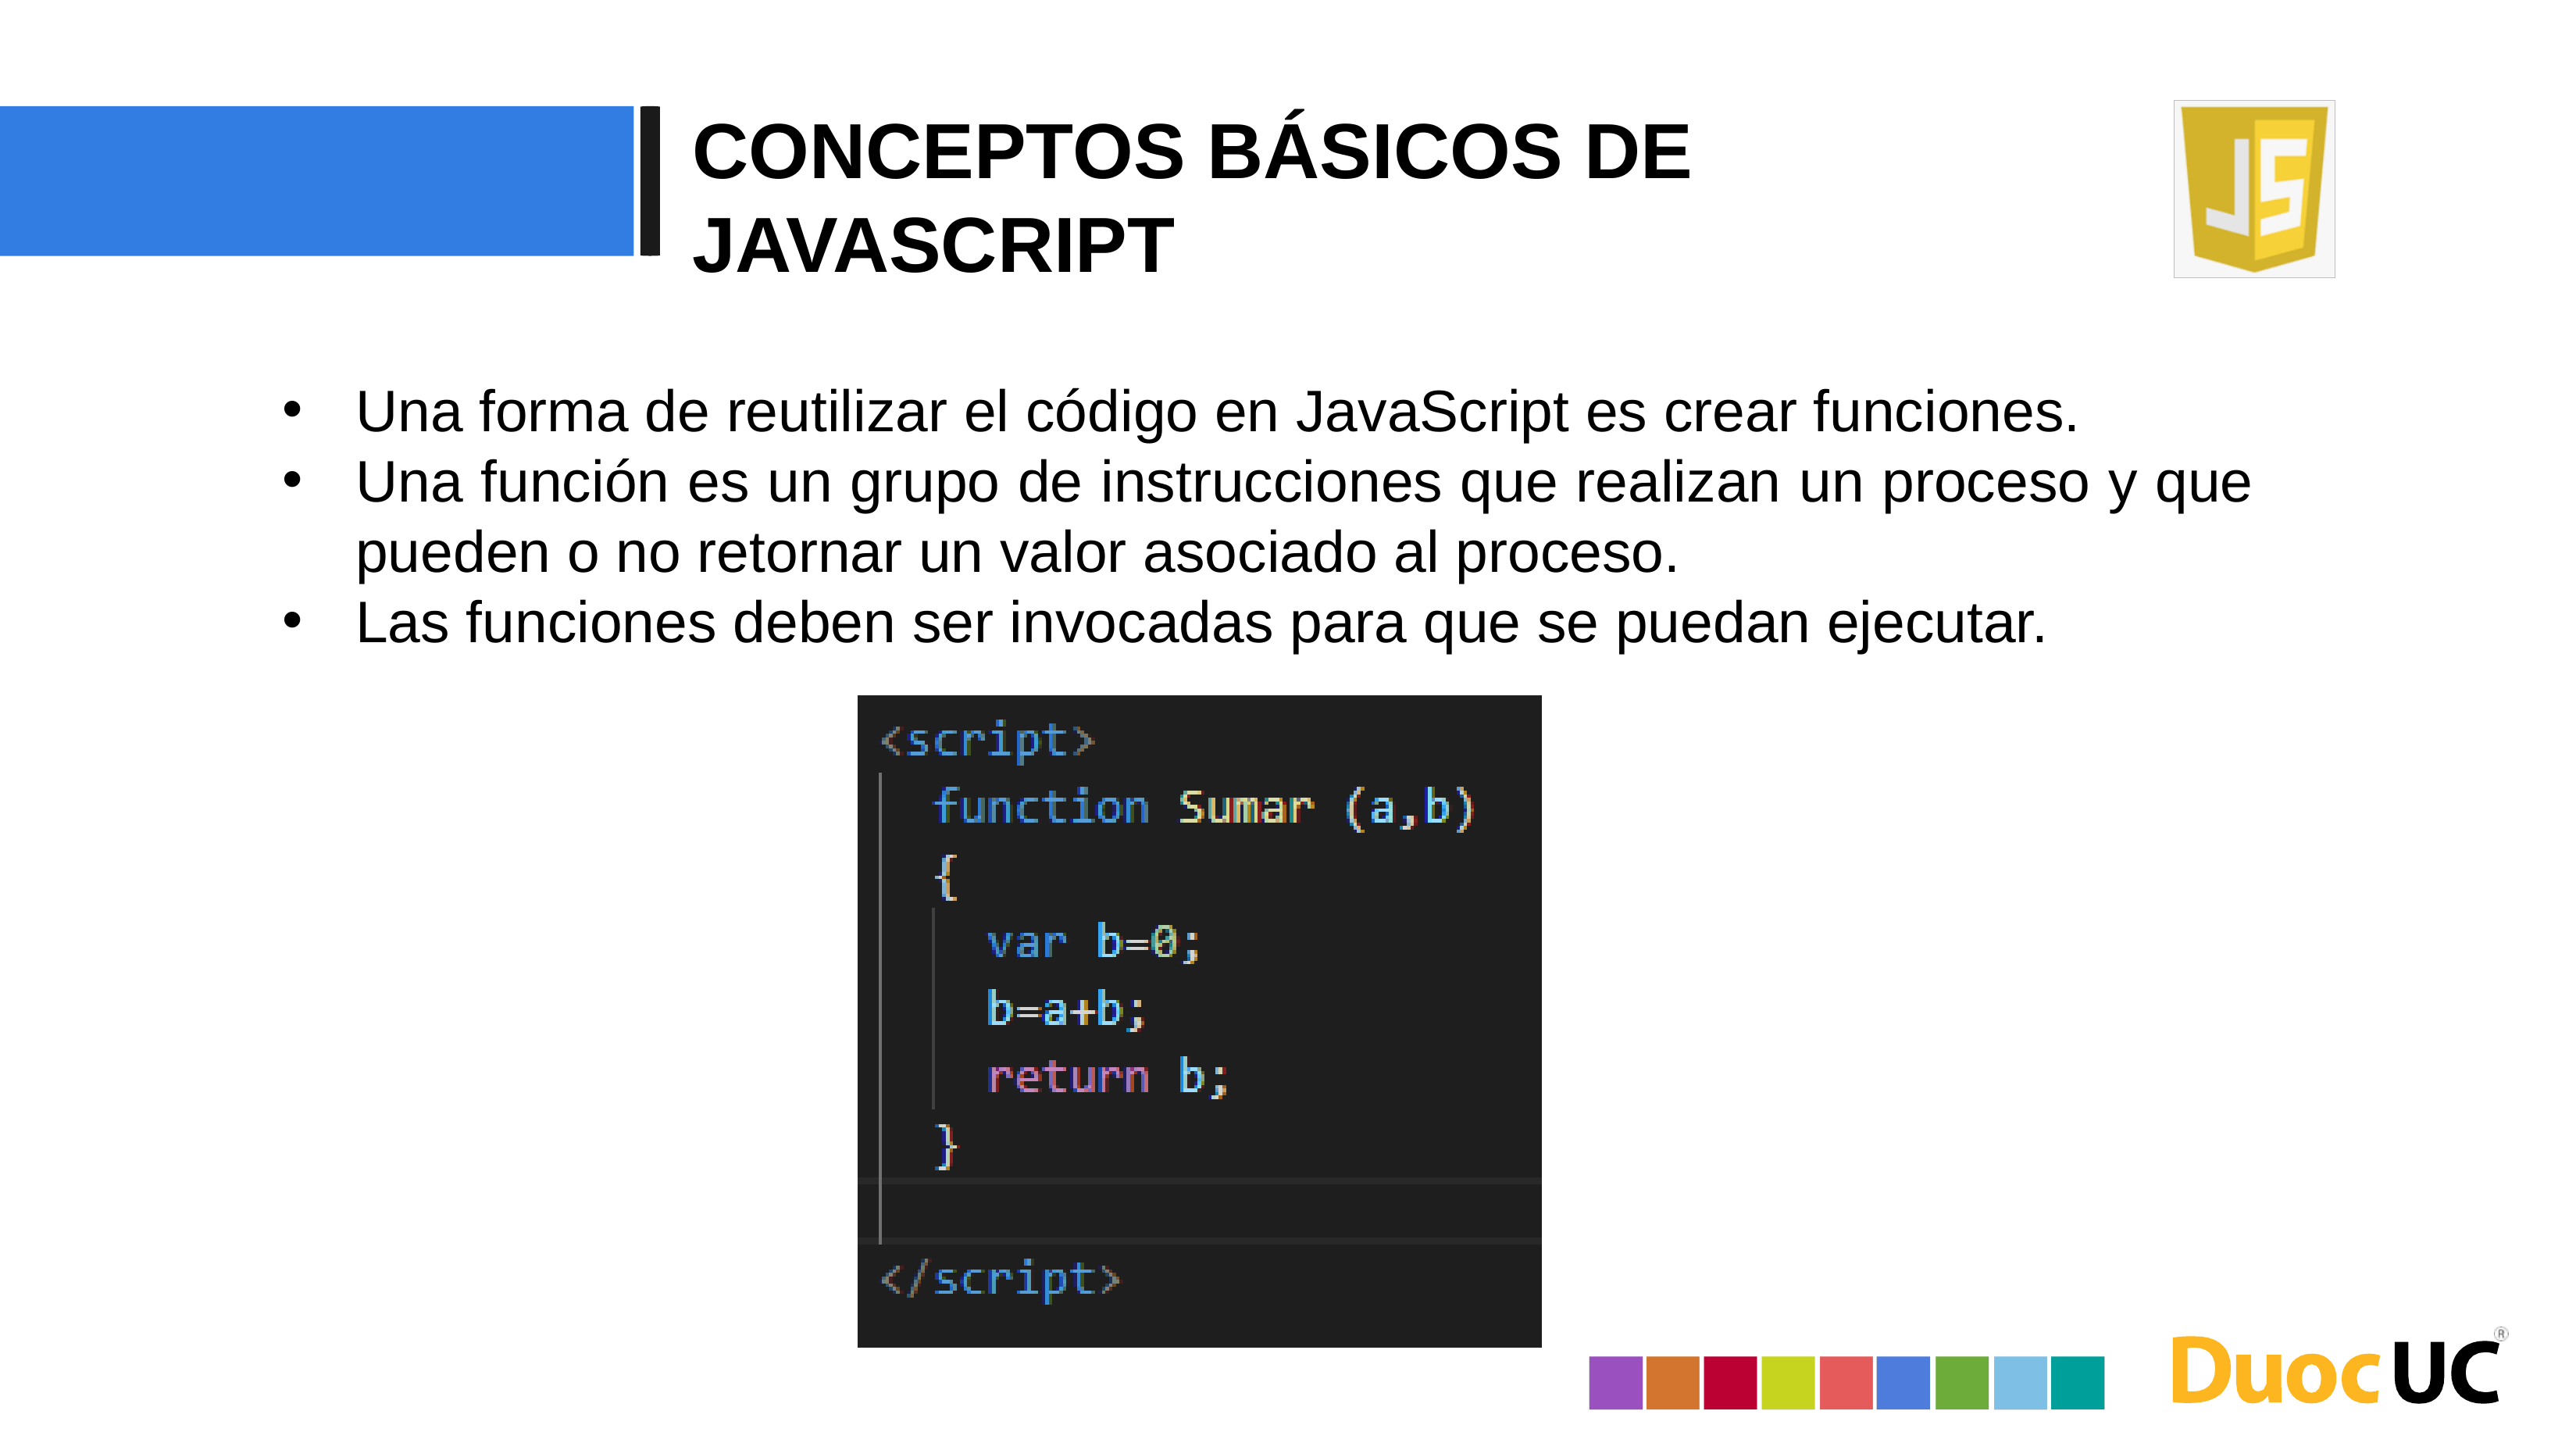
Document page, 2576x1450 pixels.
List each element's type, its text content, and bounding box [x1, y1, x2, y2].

picture [2174, 100, 2335, 279]
list Una forma de reutilizar el código en JavaScript es crear funciones. Una función es un grupo de instrucciones que realizan un proceso y que pueden o no retornar un valor asociado al proceso. Las funciones deben ser invocadas para que se puedan ejecutar. [282, 373, 2255, 728]
list CONCEPTOS BÁSICOS DE JAVASCRIPT [692, 100, 1982, 290]
picture [2494, 1327, 2509, 1341]
picture [858, 695, 1543, 1348]
picture [1579, 1327, 2121, 1434]
